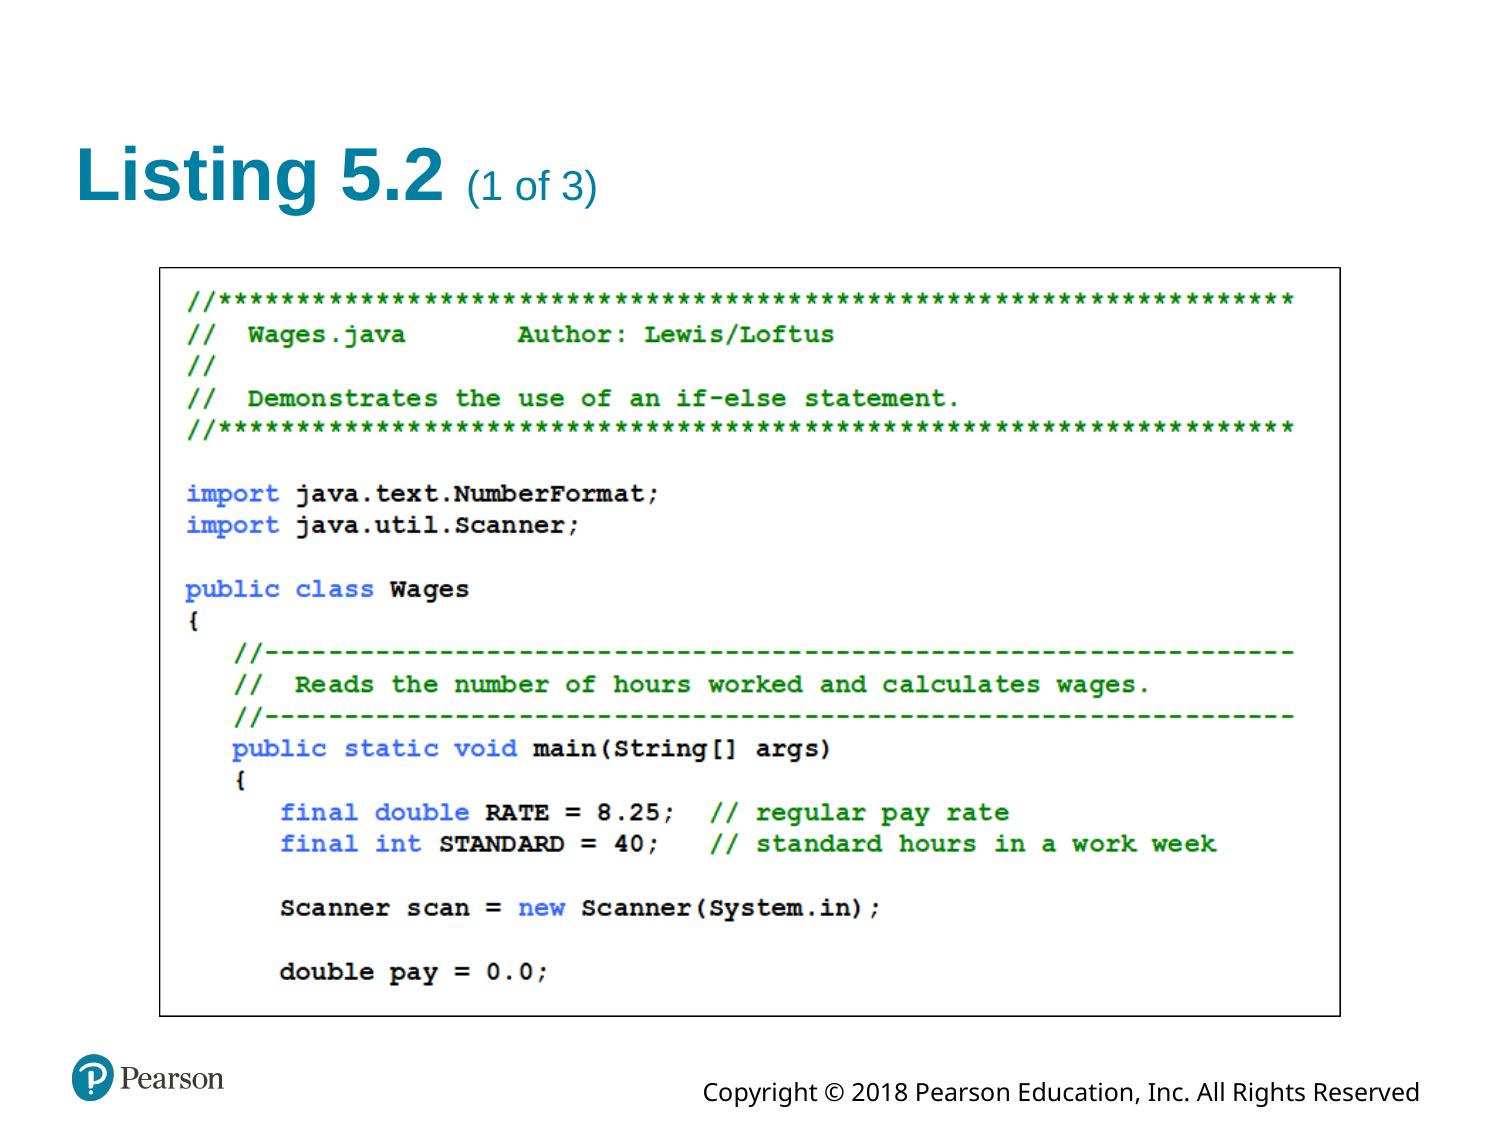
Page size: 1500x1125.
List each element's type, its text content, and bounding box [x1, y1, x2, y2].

picture [80, 1063, 106, 1088]
picture [72, 1087, 83, 1101]
title Listing 5.2 (1 of 3) [75, 35, 1425, 216]
picture [158, 267, 1342, 1017]
picture [72, 1054, 88, 1070]
picture [98, 1054, 224, 1101]
